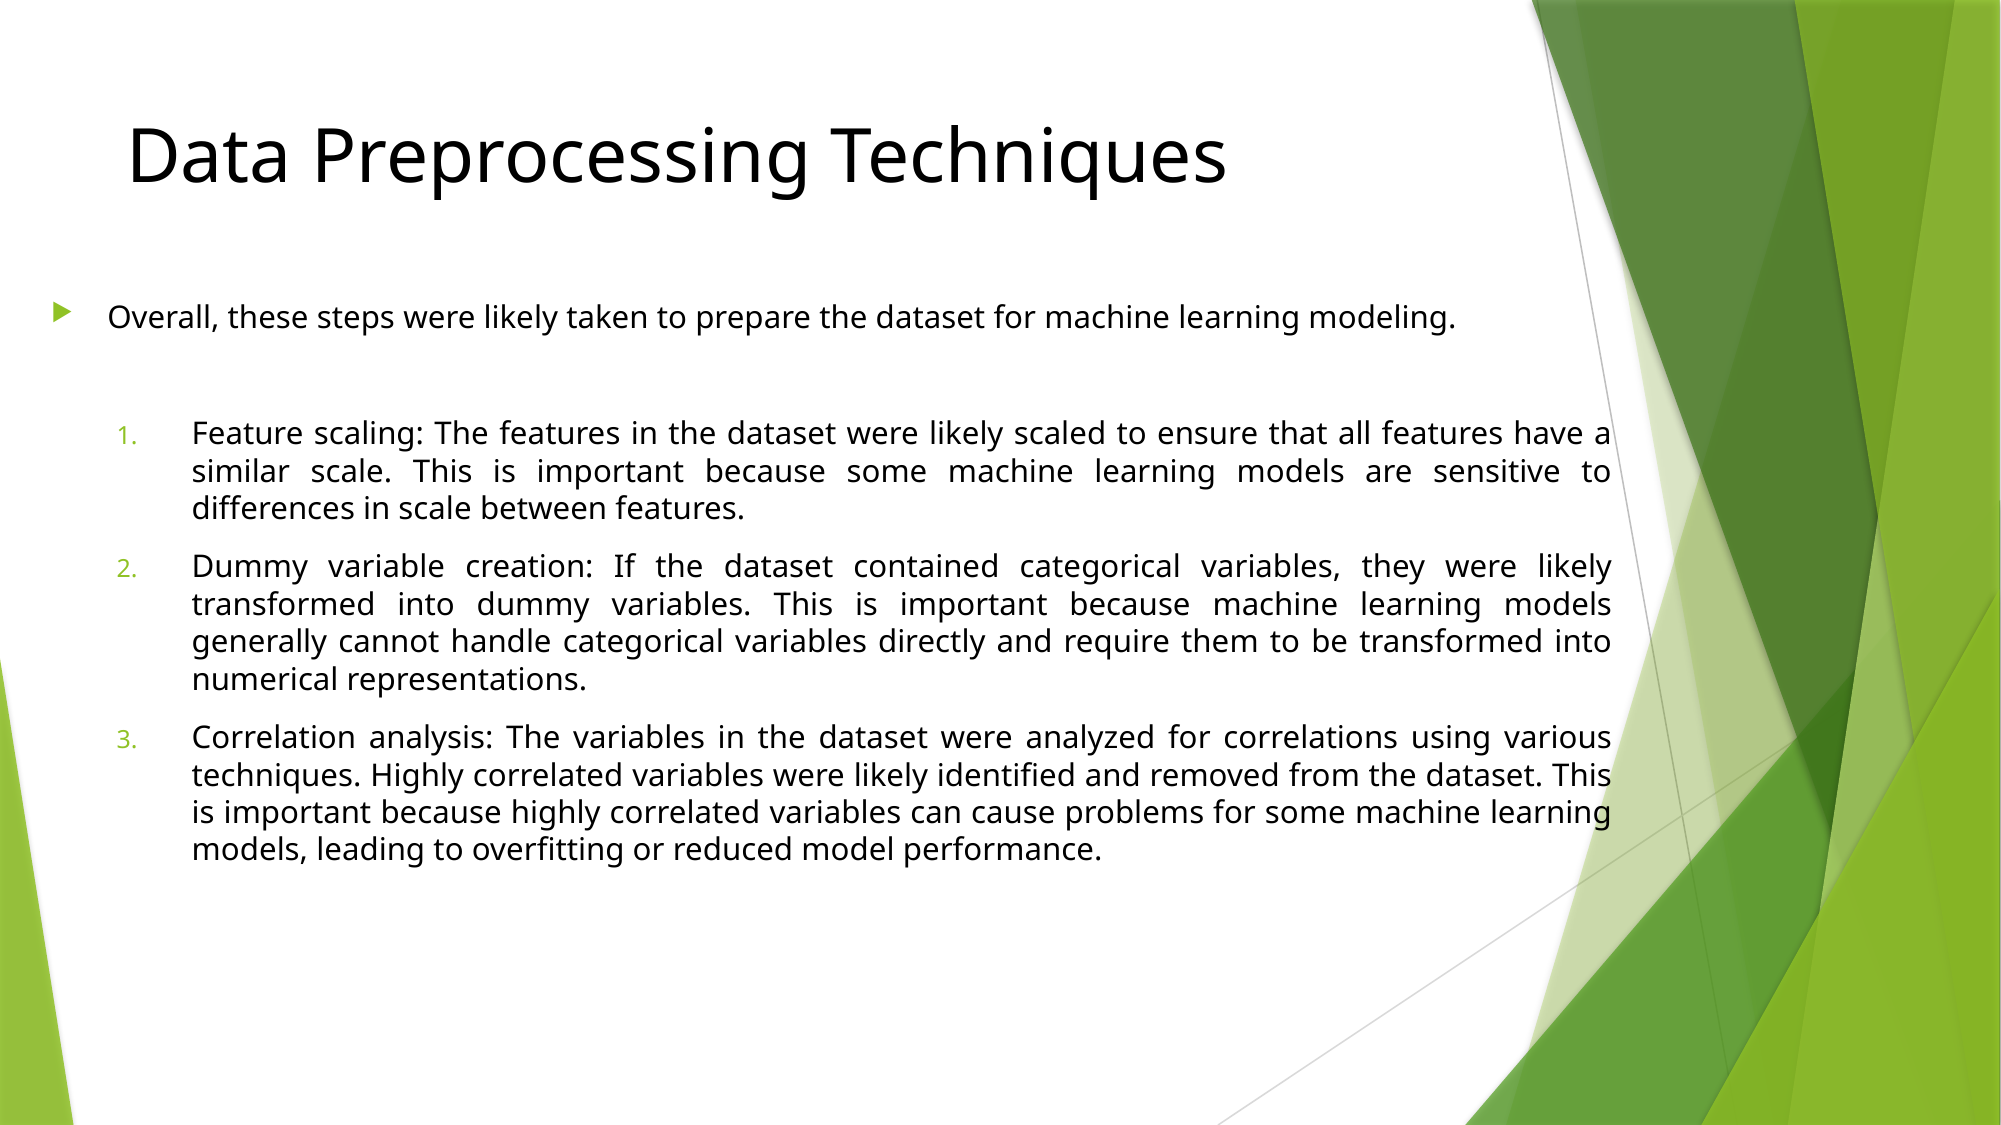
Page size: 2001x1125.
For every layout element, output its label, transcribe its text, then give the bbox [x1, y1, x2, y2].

list Overall, these steps were likely taken to prepare the dataset for machine learning modeling. Feature scaling: The features in the dataset were likely scaled to ensure that all features have a similar scale. This is important because some machine learning models are sensitive to differences in scale between features. Dummy variable creation: If the dataset contained categorical variables, they were likely transformed into dummy variables. This is important because machine learning models generally cannot handle categorical variables directly and require them to be transformed into numerical representations. Correlation analysis: The variables in the dataset were analyzed for correlations using various techniques. Highly correlated variables were likely identified and removed from the dataset. This is important because highly correlated variables can cause problems for some machine learning models, leading to overfitting or reduced model performance. [36, 289, 1629, 1059]
title Data Preprocessing Techniques [111, 99, 1522, 289]
